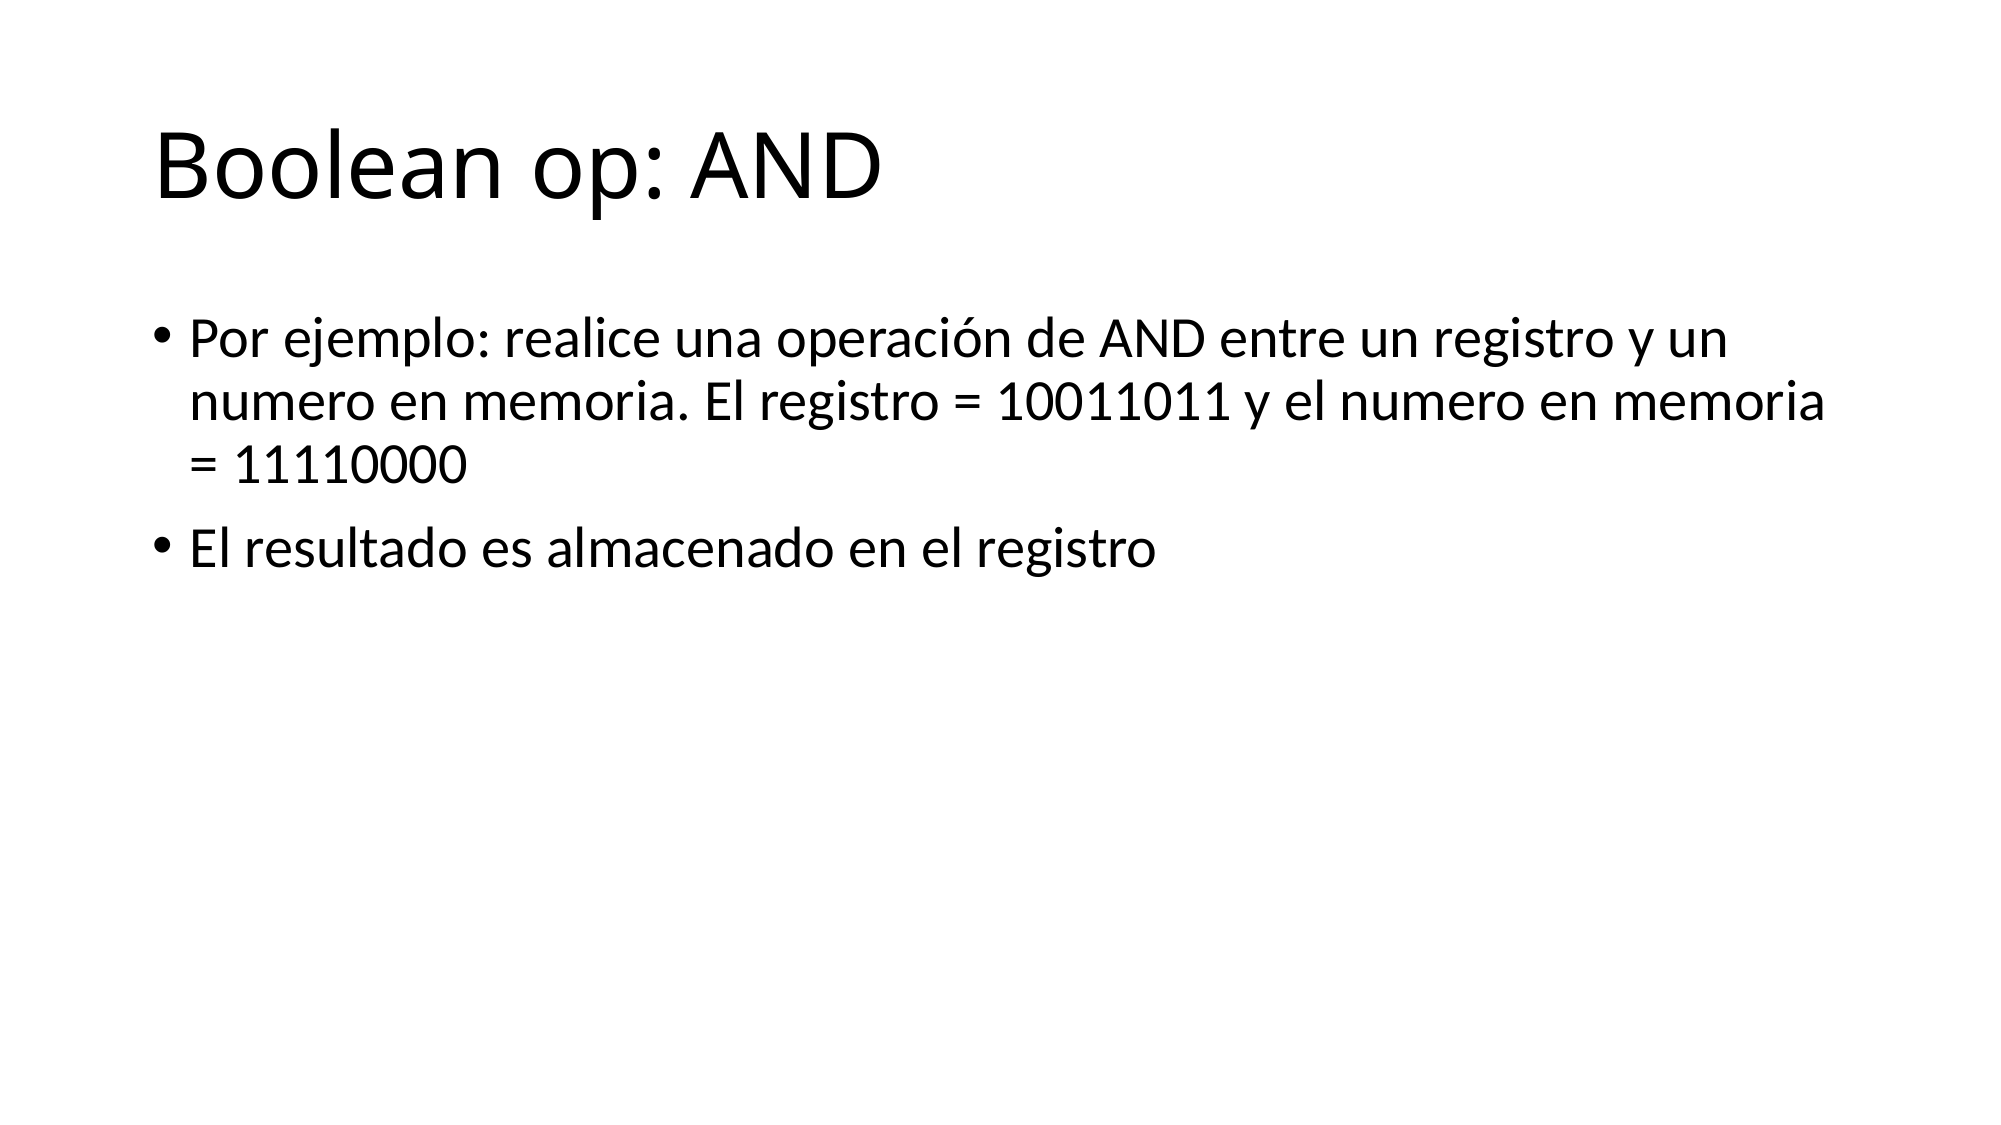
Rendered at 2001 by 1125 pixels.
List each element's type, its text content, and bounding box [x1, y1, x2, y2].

list Por ejemplo: realice una operación de AND entre un registro y un numero en memoria. El registro = 10011011 y el numero en memoria = 11110000 El resultado es almacenado en el registro [137, 299, 1863, 1014]
title Boolean op: AND [137, 59, 1863, 278]
